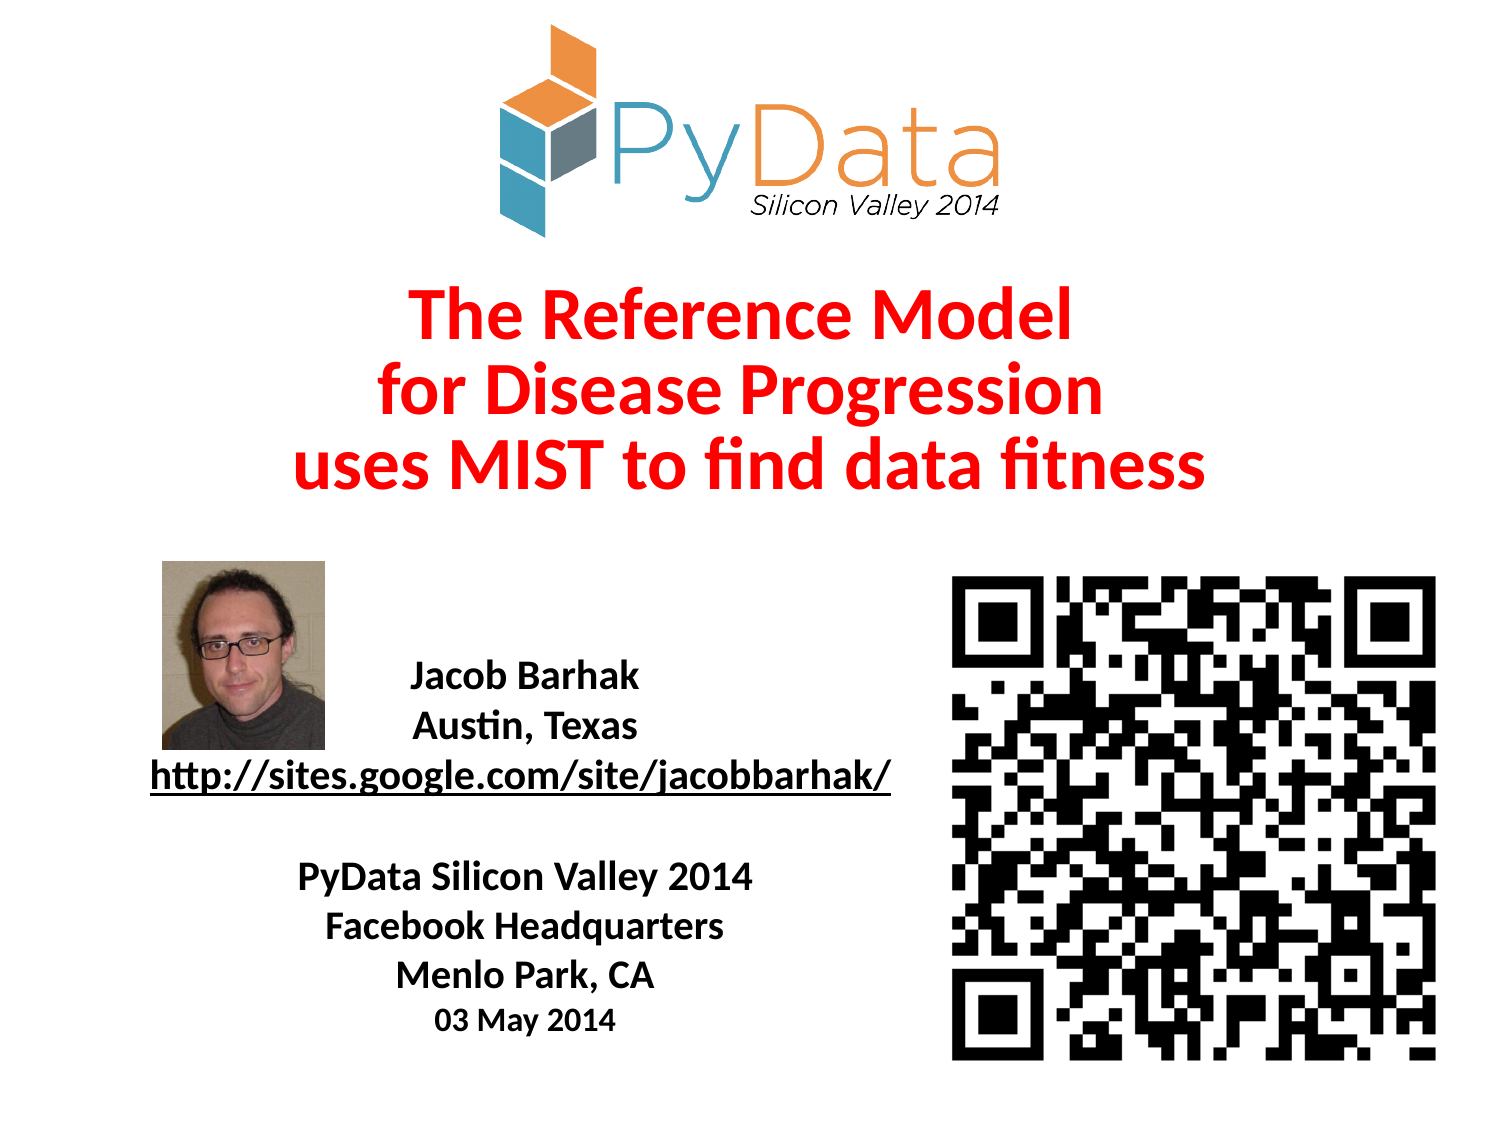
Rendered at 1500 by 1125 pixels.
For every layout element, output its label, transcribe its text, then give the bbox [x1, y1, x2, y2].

picture [495, 24, 1001, 238]
picture [162, 561, 326, 751]
subtitle Jacob Barhak Austin, Texas http://sites.google.com/site/jacobbarhak/ PyData Silicon Valley 2014 Facebook Headquarters Menlo Park, CA 03 May 2014 [125, 600, 894, 1050]
picture [899, 524, 1488, 1113]
title The Reference Model for Disease Progression uses MIST to find data fitness [112, 275, 1388, 517]
